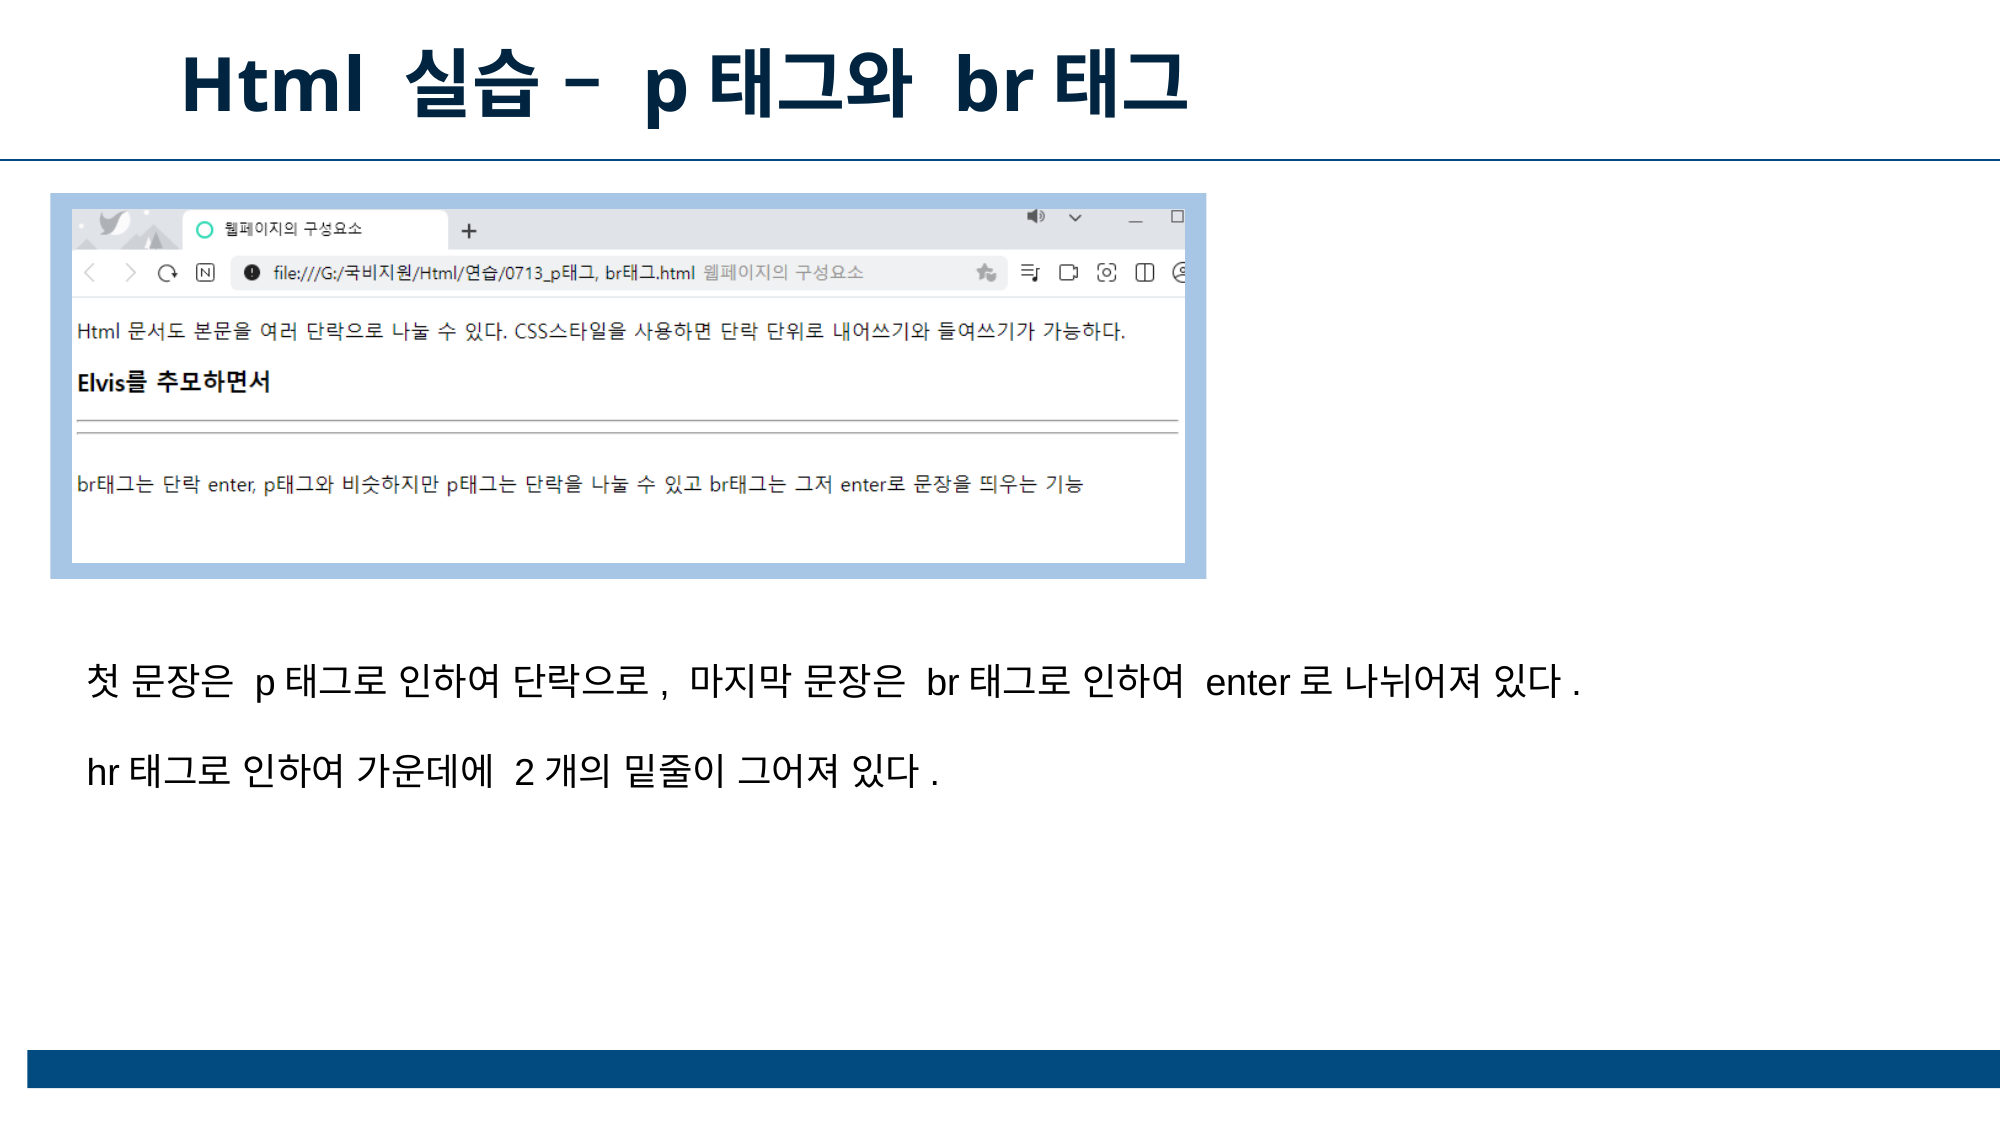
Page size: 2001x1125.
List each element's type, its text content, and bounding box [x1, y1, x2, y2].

text_box [26, 1049, 2000, 1089]
text_box Html 실습 – p태그와 br태그 [164, 28, 1548, 134]
text_box 첫 문장은 p태그로 인하여 단락으로, 마지막 문장은 br태그로 인하여 enter로 나뉘어져 있다. hr태그로 인하여 가운데에 2개의 밑줄이 그어져 있다. [71, 605, 1764, 801]
picture [72, 209, 1185, 563]
text_box [49, 192, 1207, 580]
